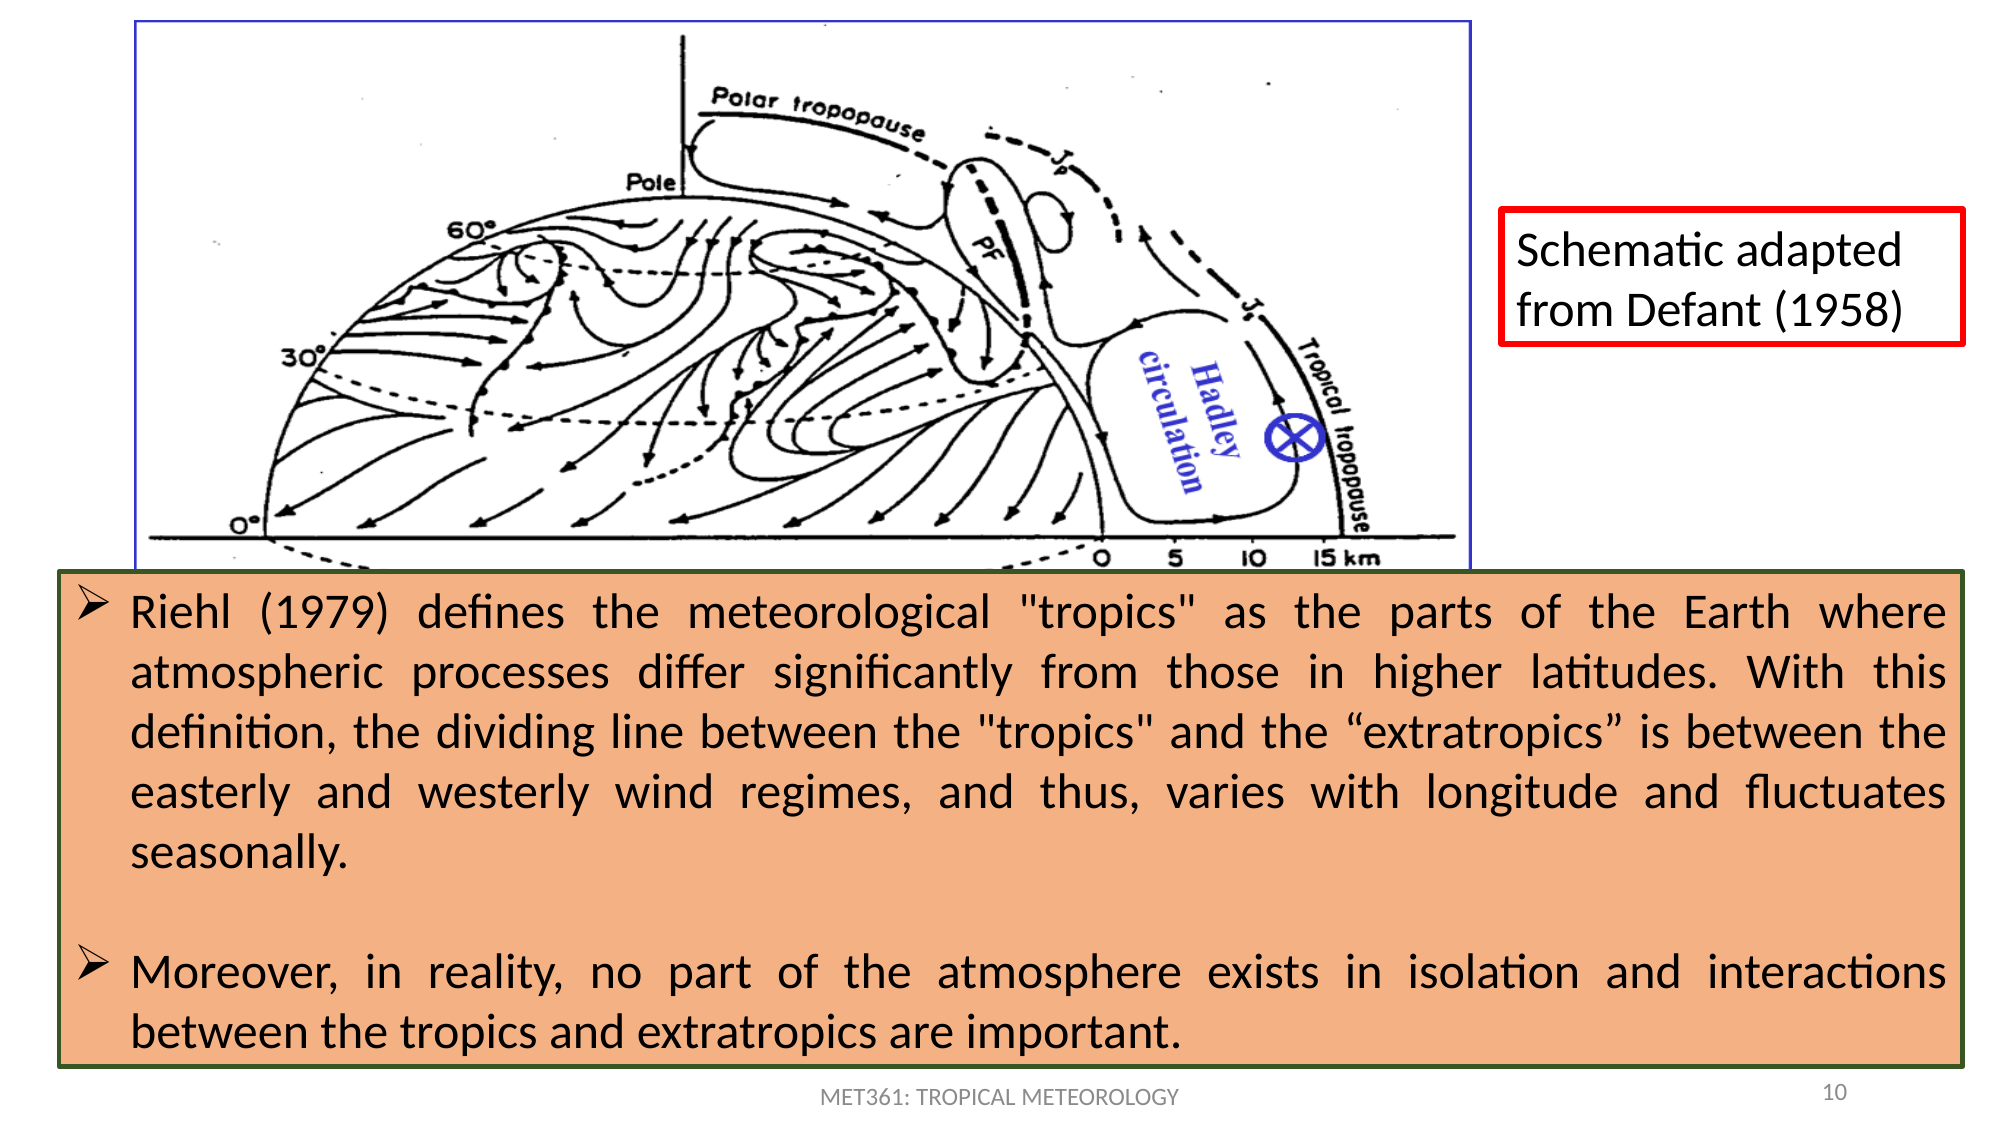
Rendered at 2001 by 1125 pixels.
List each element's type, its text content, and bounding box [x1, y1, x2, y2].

text_box Schematic adapted from Defant (1958) [1501, 209, 1963, 345]
text_box Riehl (1979) defines the meteorological "tropics" as the parts of the Earth where atmospheric processes differ significantly from those in higher latitudes. With this definition, the dividing line between the "tropics" and the “extratropics” is between the easterly and westerly wind regimes, and thus, varies with longitude and fluctuates seasonally. Moreover, in reality, no part of the atmosphere exists in isolation and interactions between the tropics and extratropics are important. [59, 571, 1963, 1067]
footer MET361: TROPICAL METEOROLOGY [662, 1067, 1338, 1125]
slide_number 10 [1412, 1067, 1863, 1121]
picture [134, 20, 1472, 611]
